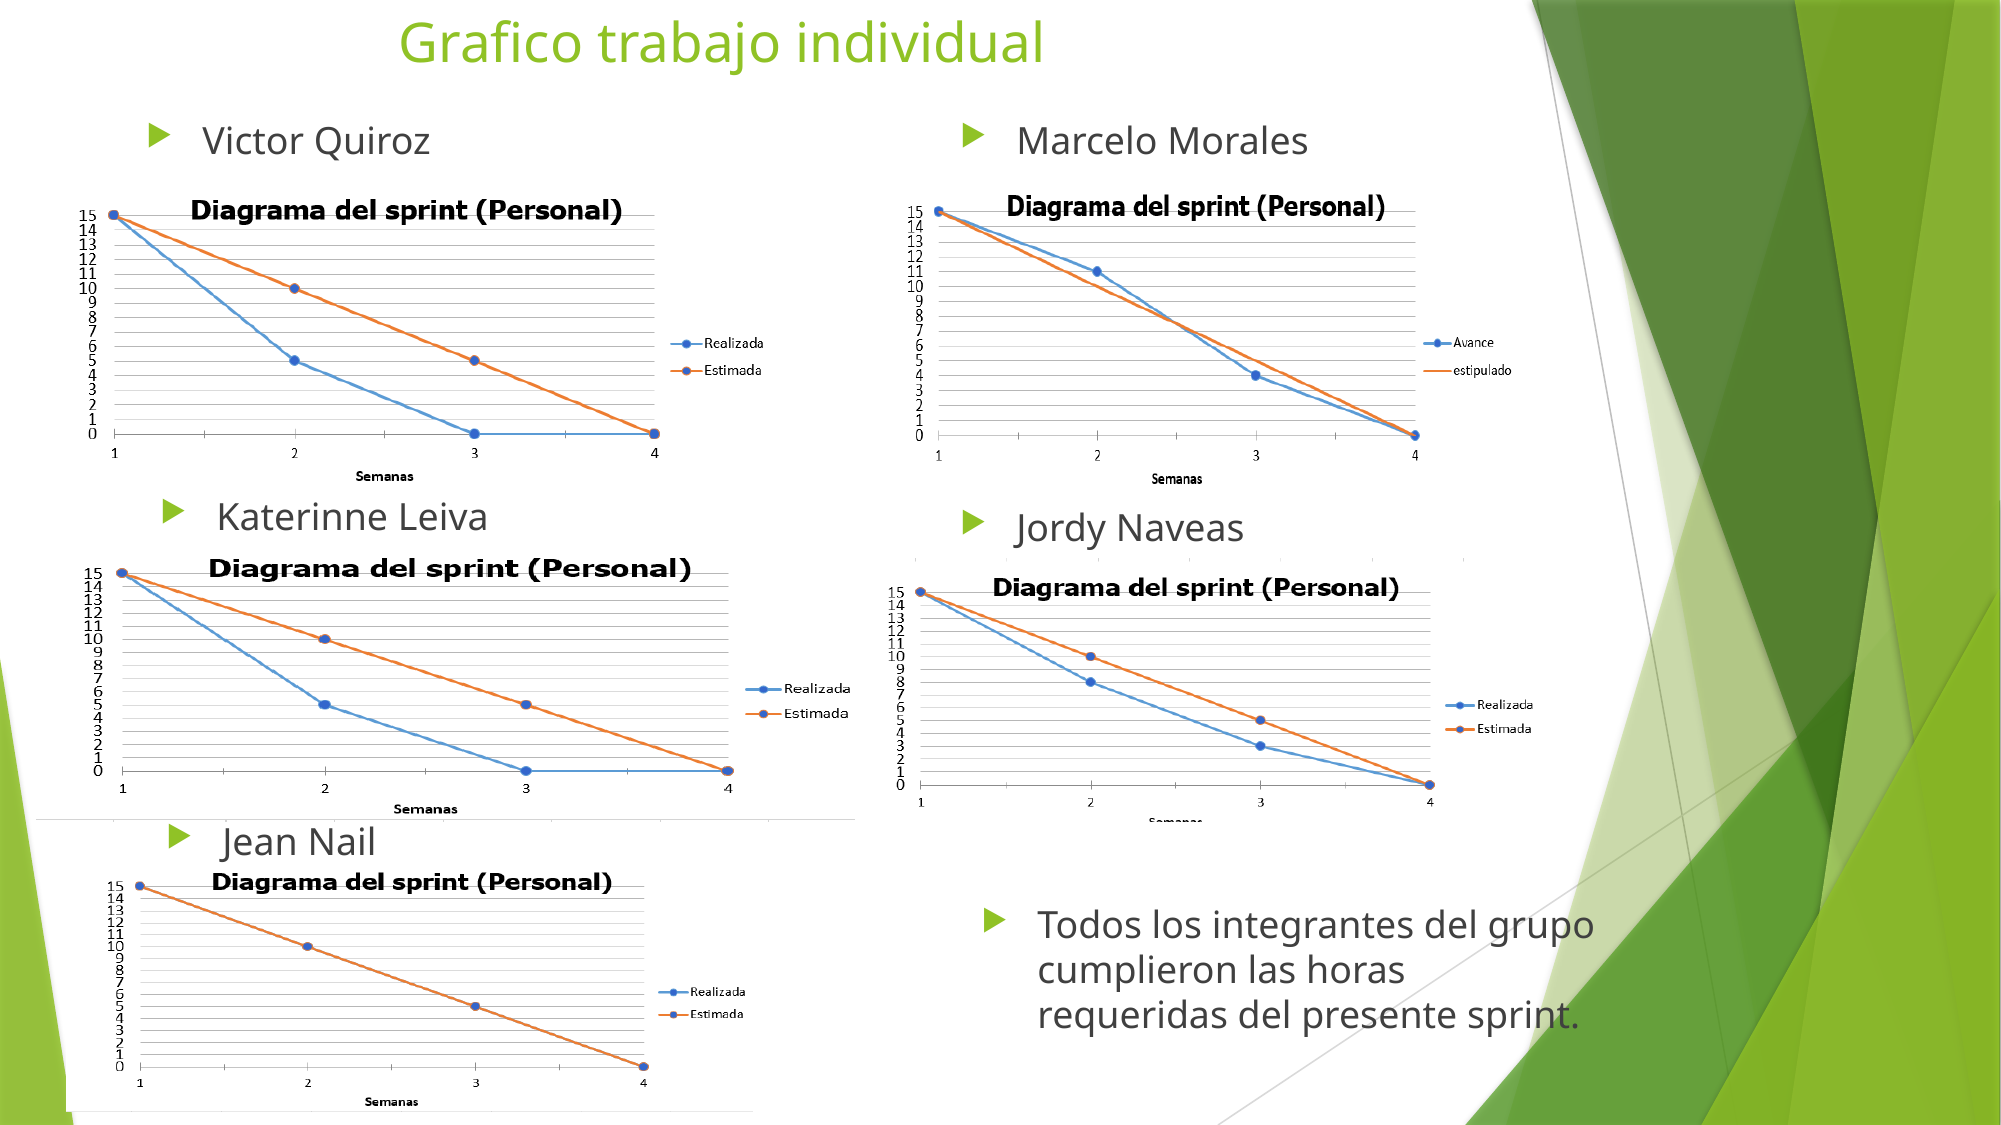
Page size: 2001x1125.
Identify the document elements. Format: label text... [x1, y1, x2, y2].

text_box Marcelo Morales [945, 109, 1547, 183]
text_box Katerinne Leiva [145, 496, 747, 543]
text_box Victor Quiroz [131, 109, 733, 180]
title Grafico trabajo individual [383, 0, 1795, 82]
text_box Jean Nail [151, 830, 753, 860]
picture [35, 181, 774, 487]
list Todos los integrantes del grupo cumplieron las horas requeridas del presente sprint. [966, 893, 1619, 1084]
picture [35, 543, 1548, 822]
text_box Jordy Naveas [945, 496, 1547, 557]
picture [867, 181, 1526, 487]
picture [65, 861, 754, 1112]
